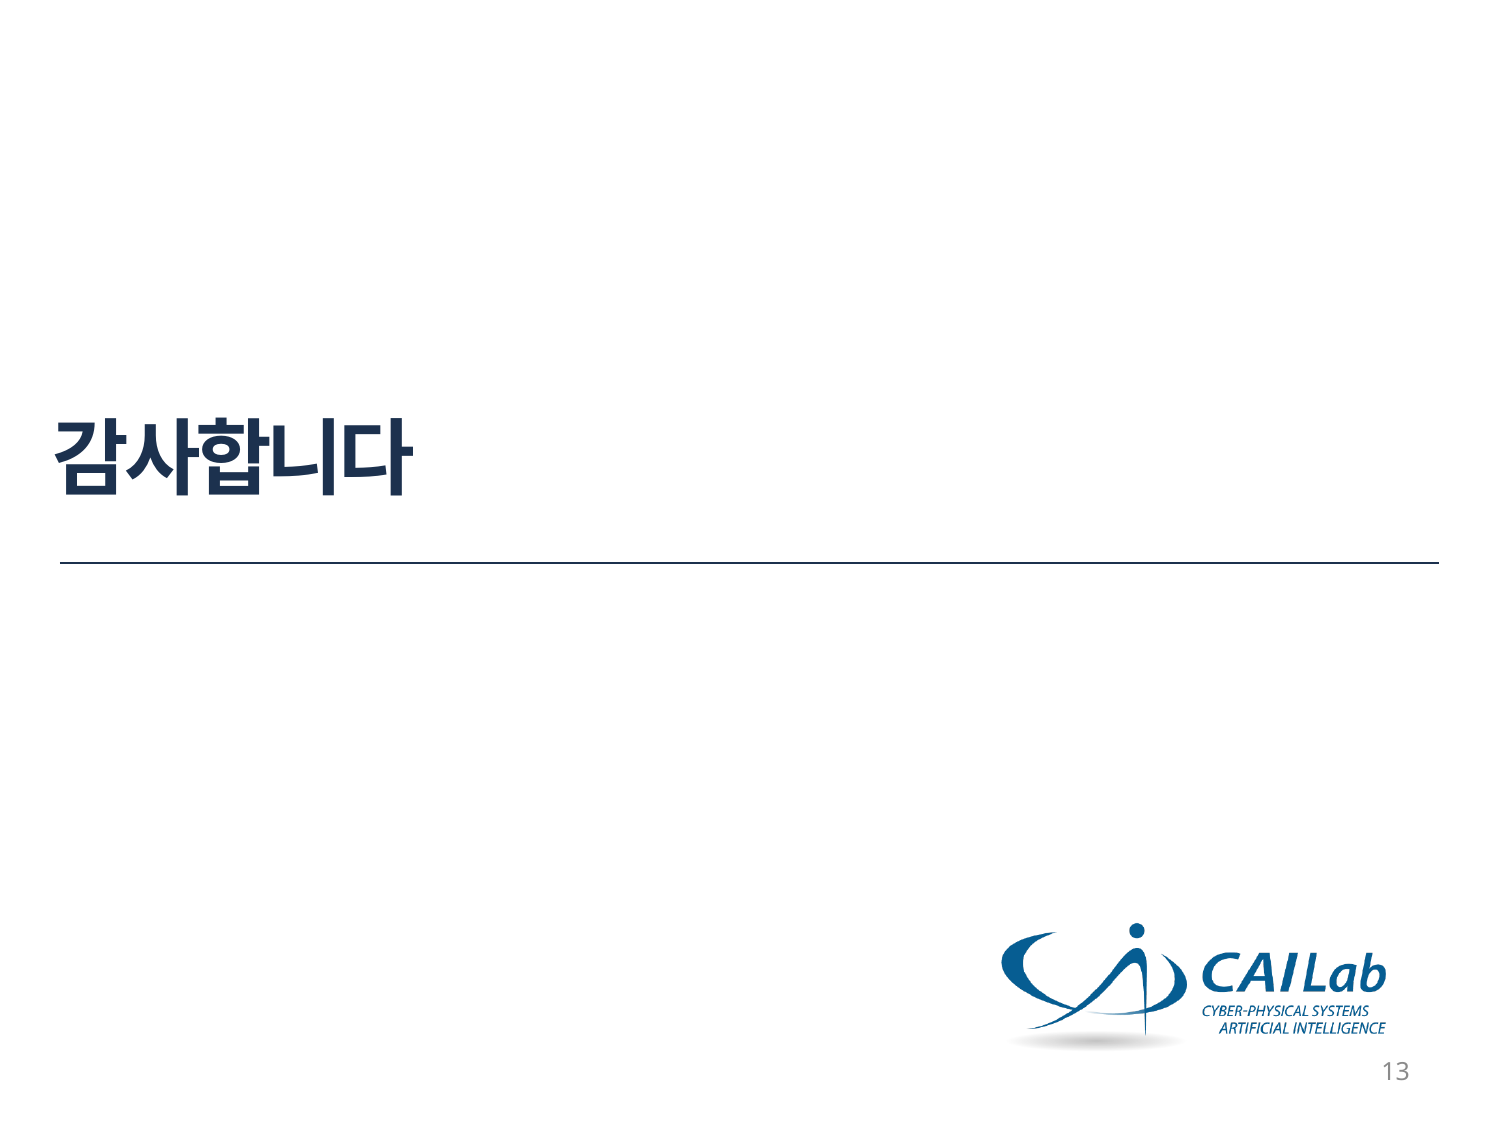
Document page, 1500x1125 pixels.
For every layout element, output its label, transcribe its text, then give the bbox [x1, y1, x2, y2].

title 감사합니다 [37, 397, 608, 569]
picture [941, 863, 1457, 1114]
